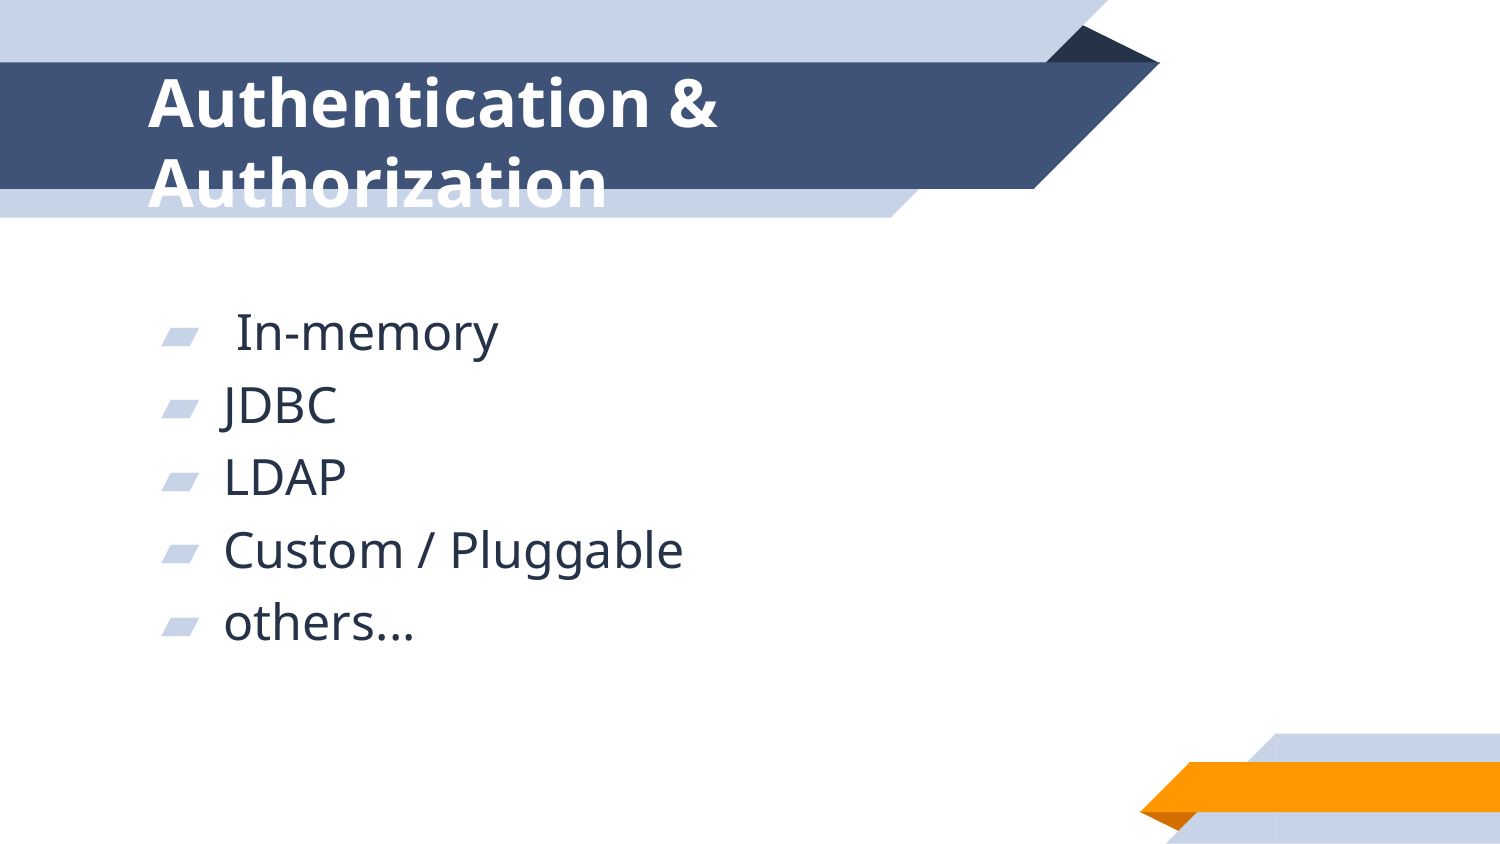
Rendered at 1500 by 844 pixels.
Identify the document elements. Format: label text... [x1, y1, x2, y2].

title Authentication & Authorization [133, 64, 1035, 217]
list In-memory JDBC LDAP Custom / Pluggable others... [133, 217, 1452, 734]
slide_number [1249, 760, 1494, 813]
